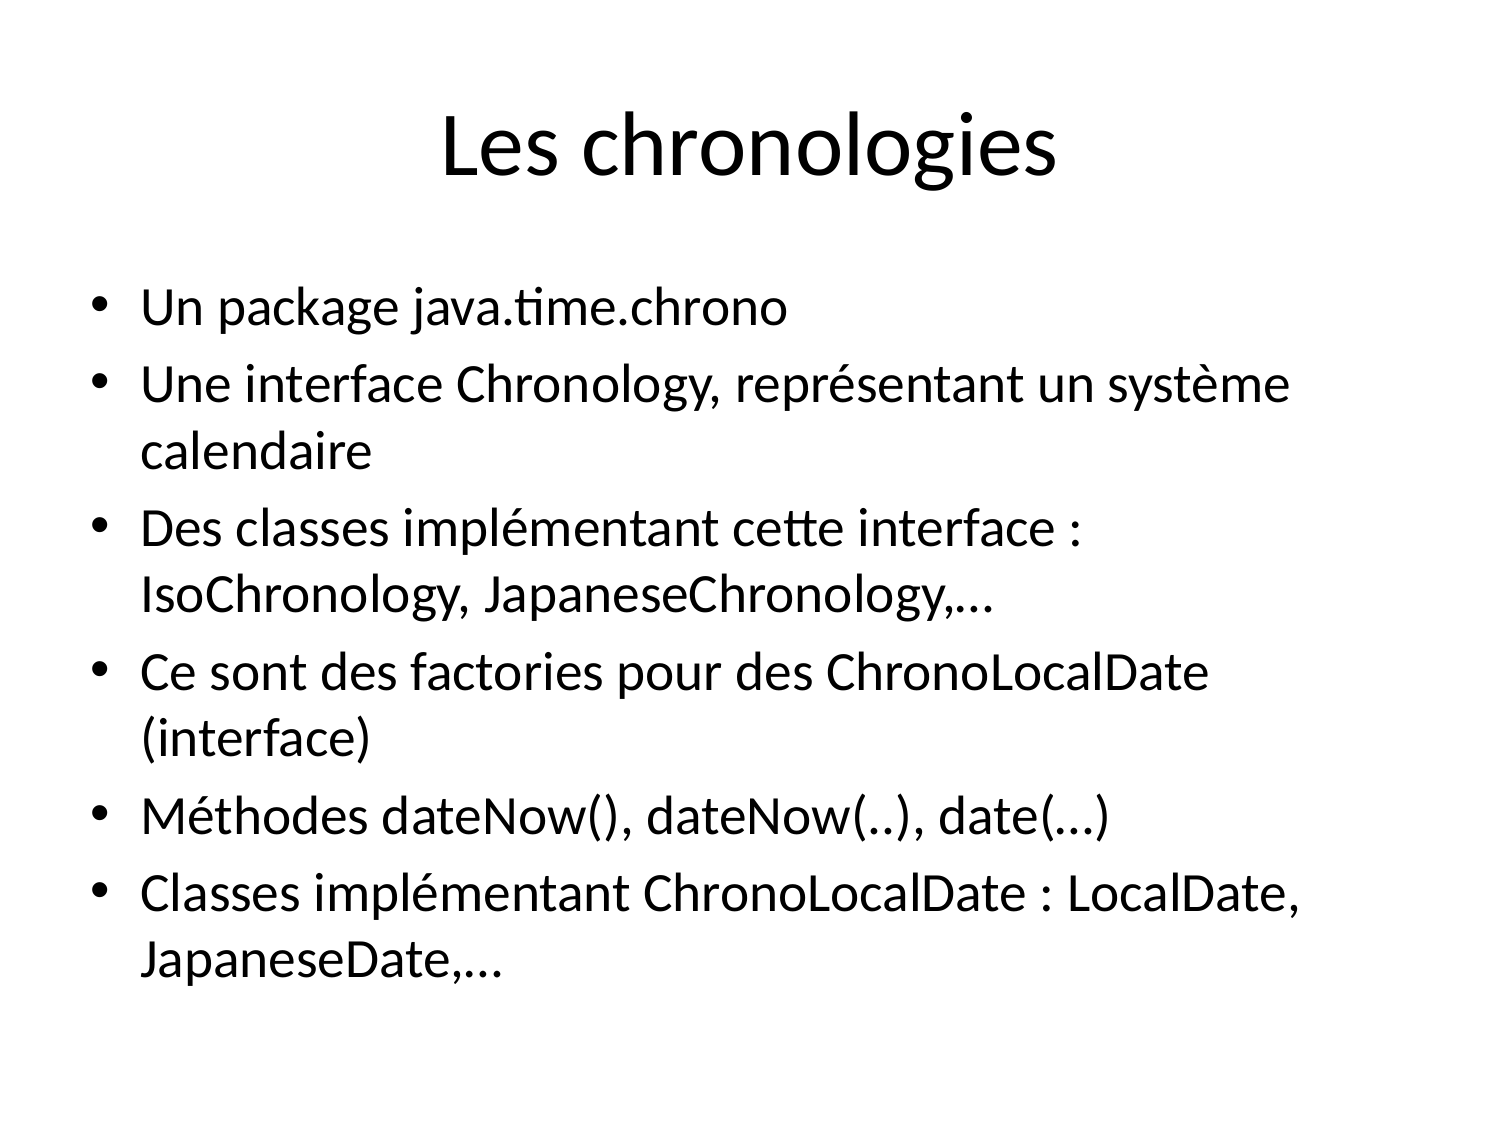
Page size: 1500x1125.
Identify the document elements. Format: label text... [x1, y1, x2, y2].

list Un package java.time.chrono Une interface Chronology, représentant un système calendaire Des classes implémentant cette interface : IsoChronology, JapaneseChronology,… Ce sont des factories pour des ChronoLocalDate (interface) Méthodes dateNow(), dateNow(..), date(…) Classes implémentant ChronoLocalDate : LocalDate, JapaneseDate,… [75, 262, 1425, 1005]
title Les chronologies [75, 45, 1425, 233]
